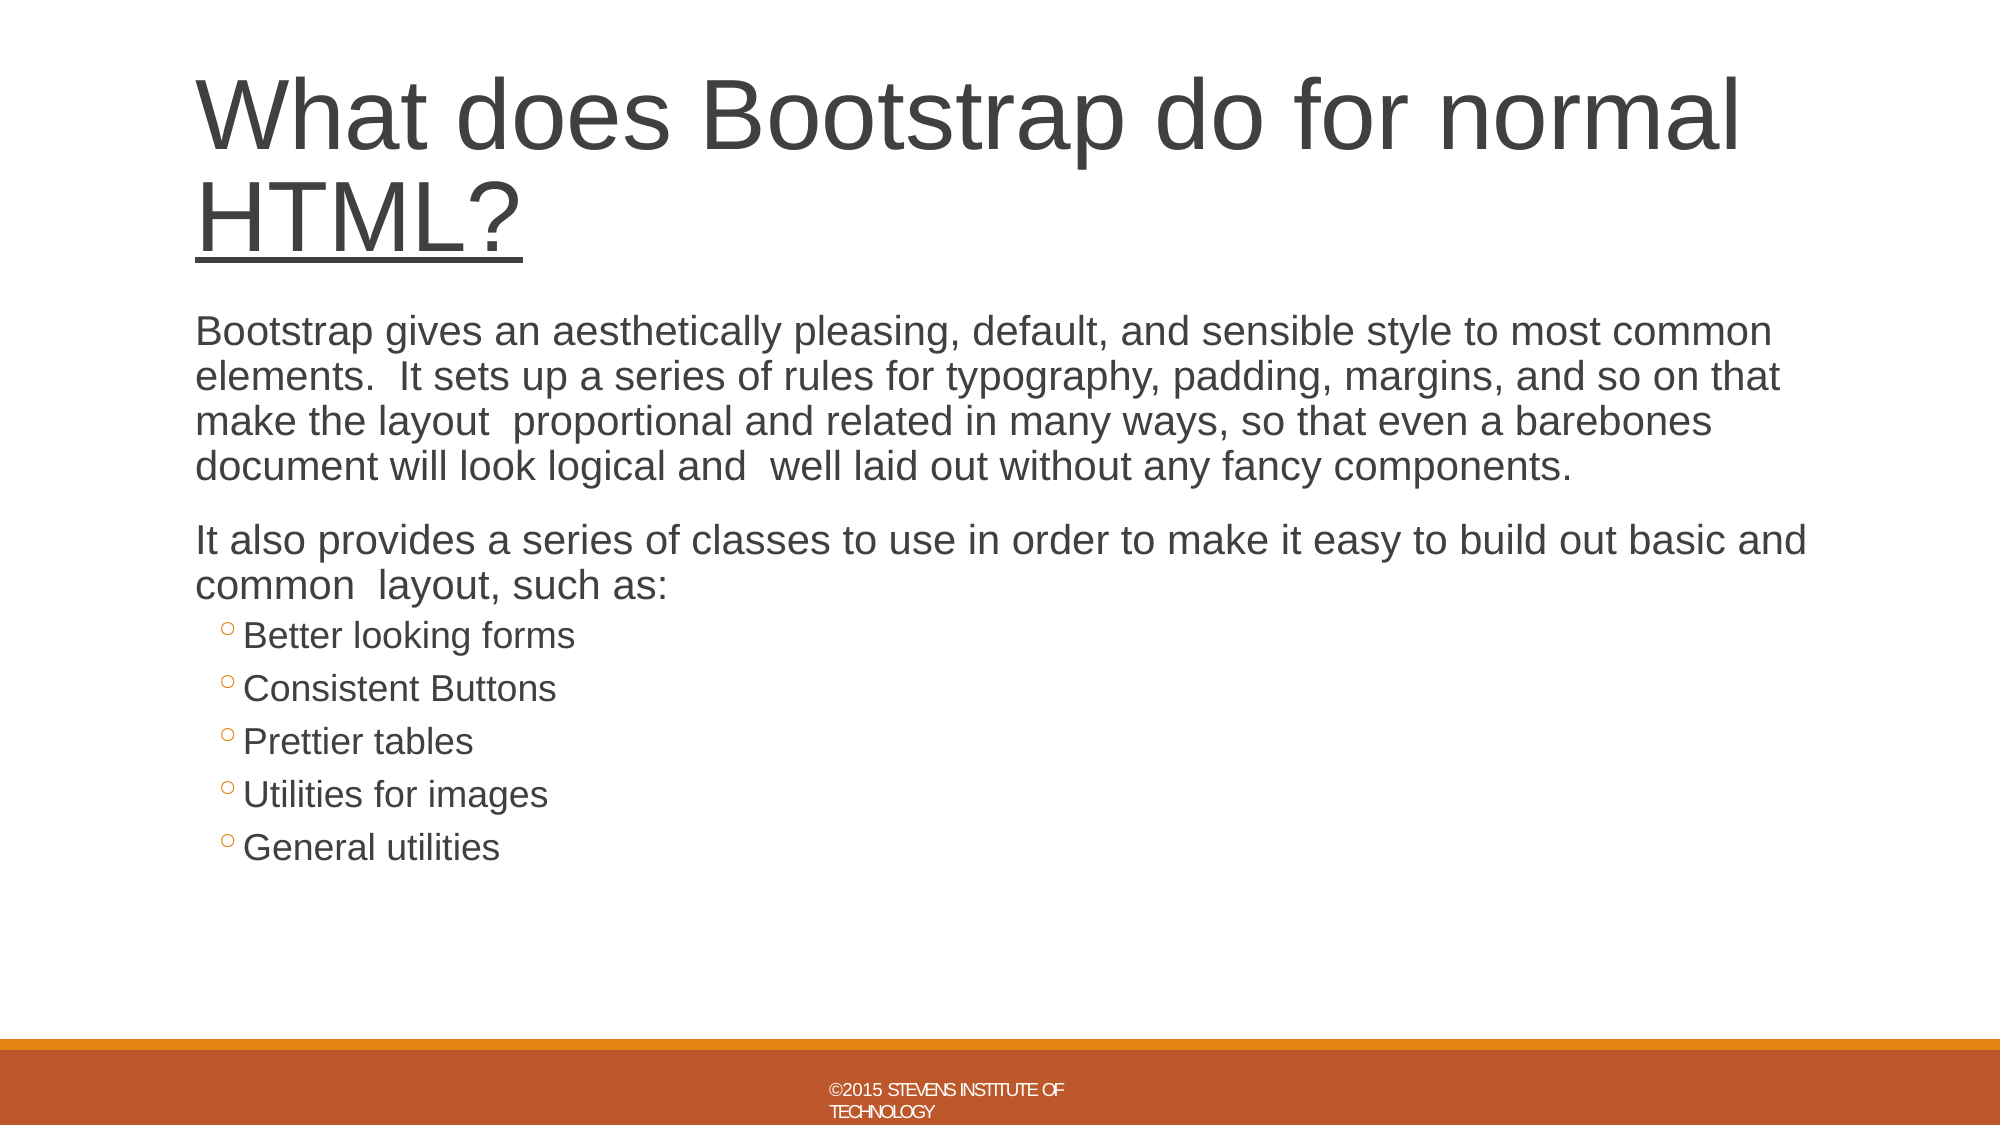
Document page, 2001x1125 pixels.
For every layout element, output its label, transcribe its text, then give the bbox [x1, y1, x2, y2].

text_box Bootstrap gives an aesthetically pleasing, default, and sensible style to most common elements. It sets up a series of rules for typography, padding, margins, and so on that make the layout proportional and related in many ways, so that even a barebones document will look logical and well laid out without any fancy components. It also provides a series of classes to use in order to make it easy to build out basic and common layout, such as: Better looking forms Consistent Buttons Prettier tables Utilities for images General utilities [192, 300, 1819, 868]
footer ©2015 STEVENS INSTITUTE OF TECHNOLOGY [827, 1075, 1174, 1125]
title What does Bootstrap do for normal HTML? [167, 46, 1833, 374]
